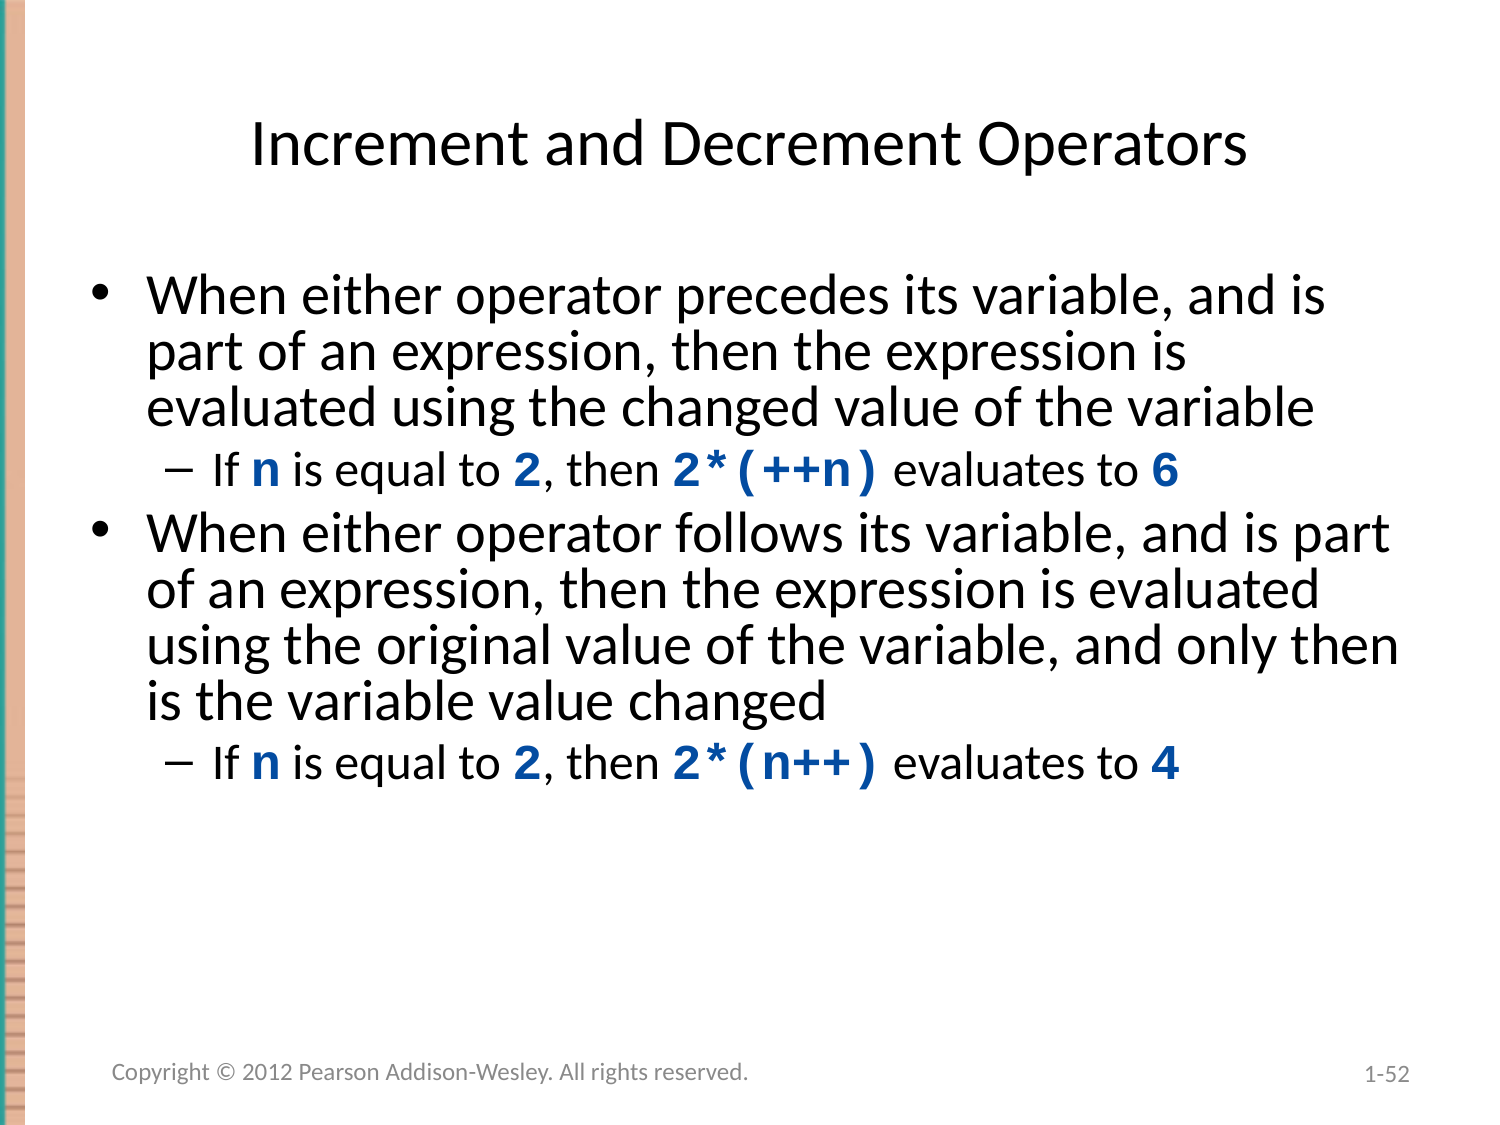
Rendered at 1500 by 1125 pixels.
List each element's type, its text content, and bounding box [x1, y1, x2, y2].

footer Copyright © 2012 Pearson Addison-Wesley. All rights reserved. [75, 1040, 788, 1100]
title Increment and Decrement Operators [74, 44, 1426, 233]
picture [0, 0, 25, 1125]
list When either operator precedes its variable, and is part of an expression, then the expression is evaluated using the changed value of the variable If n is equal to 2, then 2*(++n) evaluates to 6 When either operator follows its variable, and is part of an expression, then the expression is evaluated using the original value of the variable, and only then is the variable value changed If n is equal to 2, then 2*(n++) evaluates to 4 [74, 262, 1426, 1006]
slide_number 1-52 [1074, 1042, 1425, 1103]
